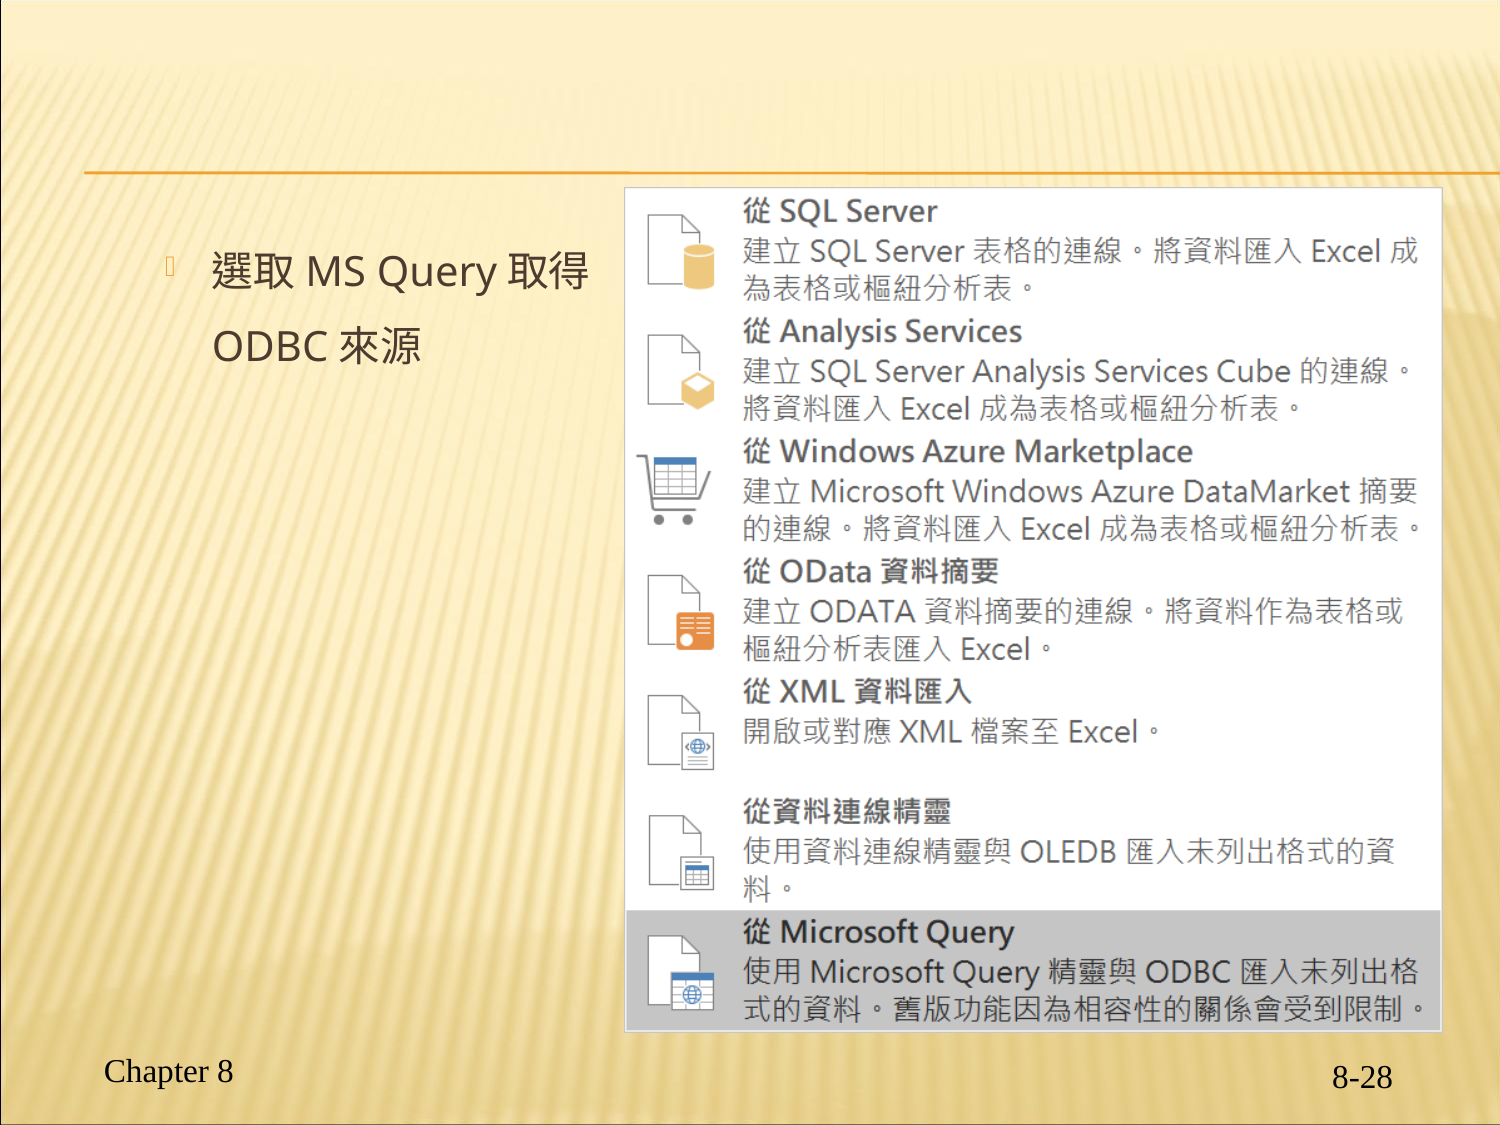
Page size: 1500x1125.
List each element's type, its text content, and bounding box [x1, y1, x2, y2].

list 選取MS Query取得ODBC來源 [75, 212, 613, 950]
picture [0, 0, 1500, 1125]
